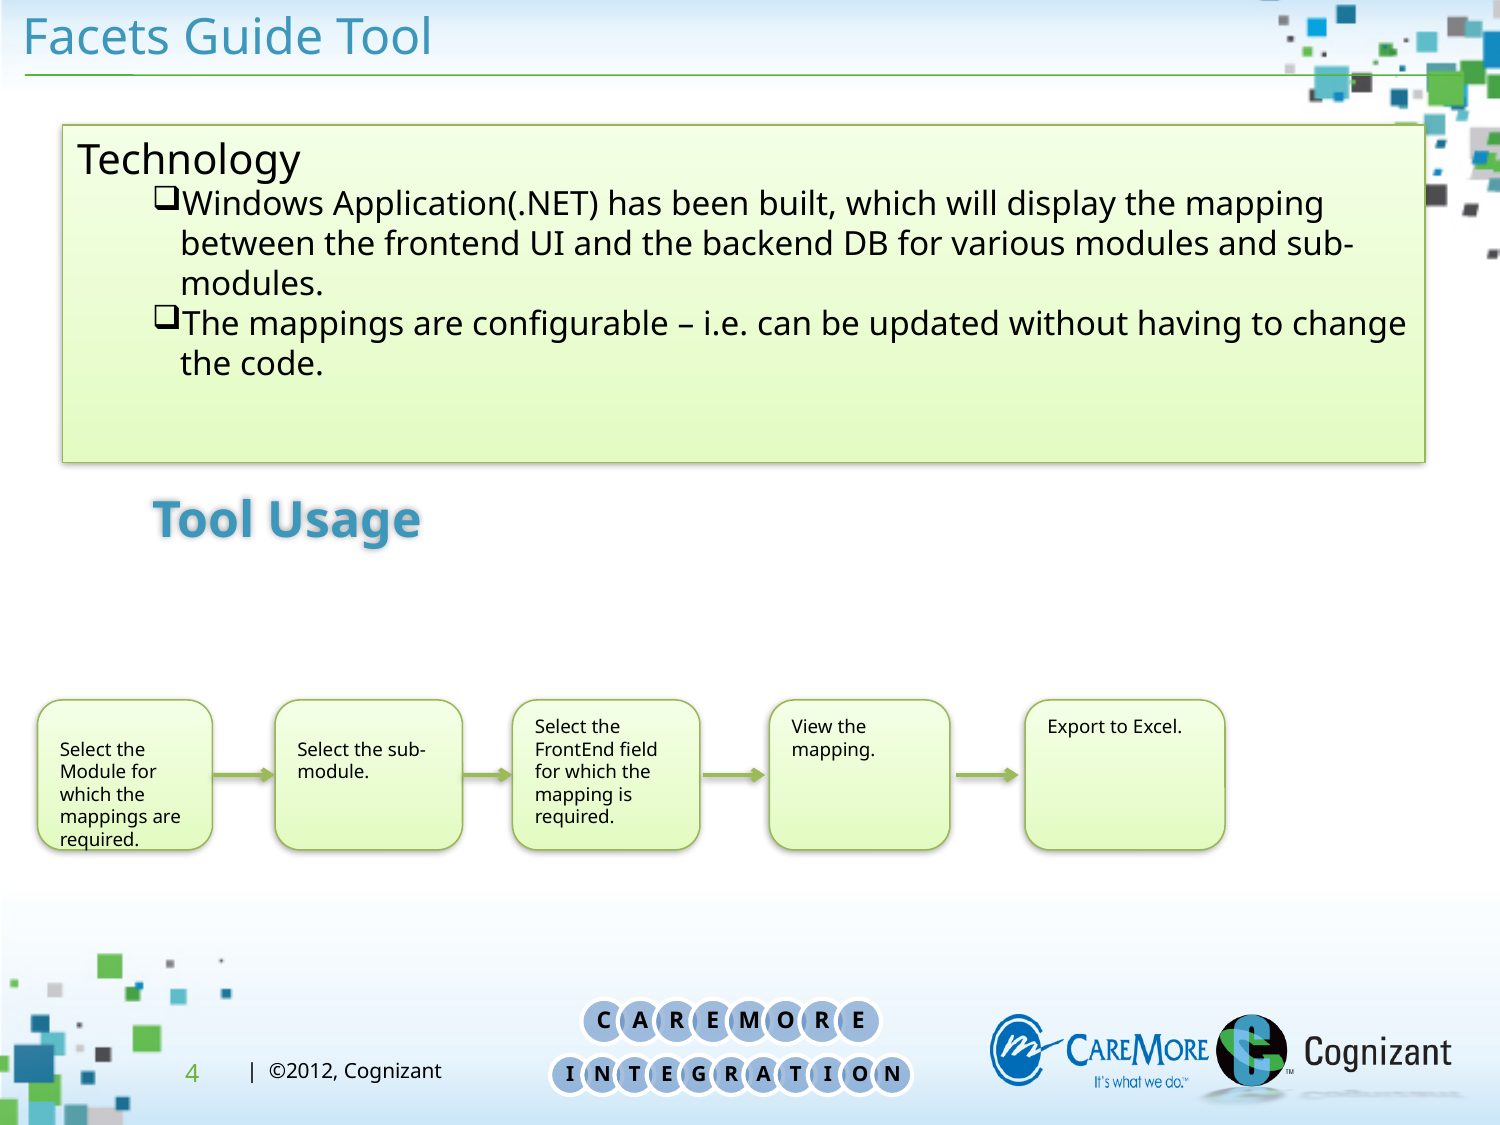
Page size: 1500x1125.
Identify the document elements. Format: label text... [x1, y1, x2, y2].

text_box View the mapping. [768, 699, 951, 851]
text_box Select the Module for which the mappings are required. [36, 699, 214, 851]
text_box Select the FrontEnd field for which the mapping is required. [511, 699, 701, 851]
text_box Technology Windows Application(.NET) has been built, which will display the mapping between the frontend UI and the backend DB for various modules and sub-modules. The mappings are configurable – i.e. can be updated without having to change the code. Tool Usage [62, 124, 1426, 463]
title Facets Guide Tool [7, 0, 1421, 84]
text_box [549, 1012, 913, 1125]
text_box Export to Excel. [1024, 699, 1226, 851]
text_box Select the sub-module. [274, 699, 464, 851]
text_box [580, 971, 882, 1072]
picture [0, 0, 1500, 1125]
